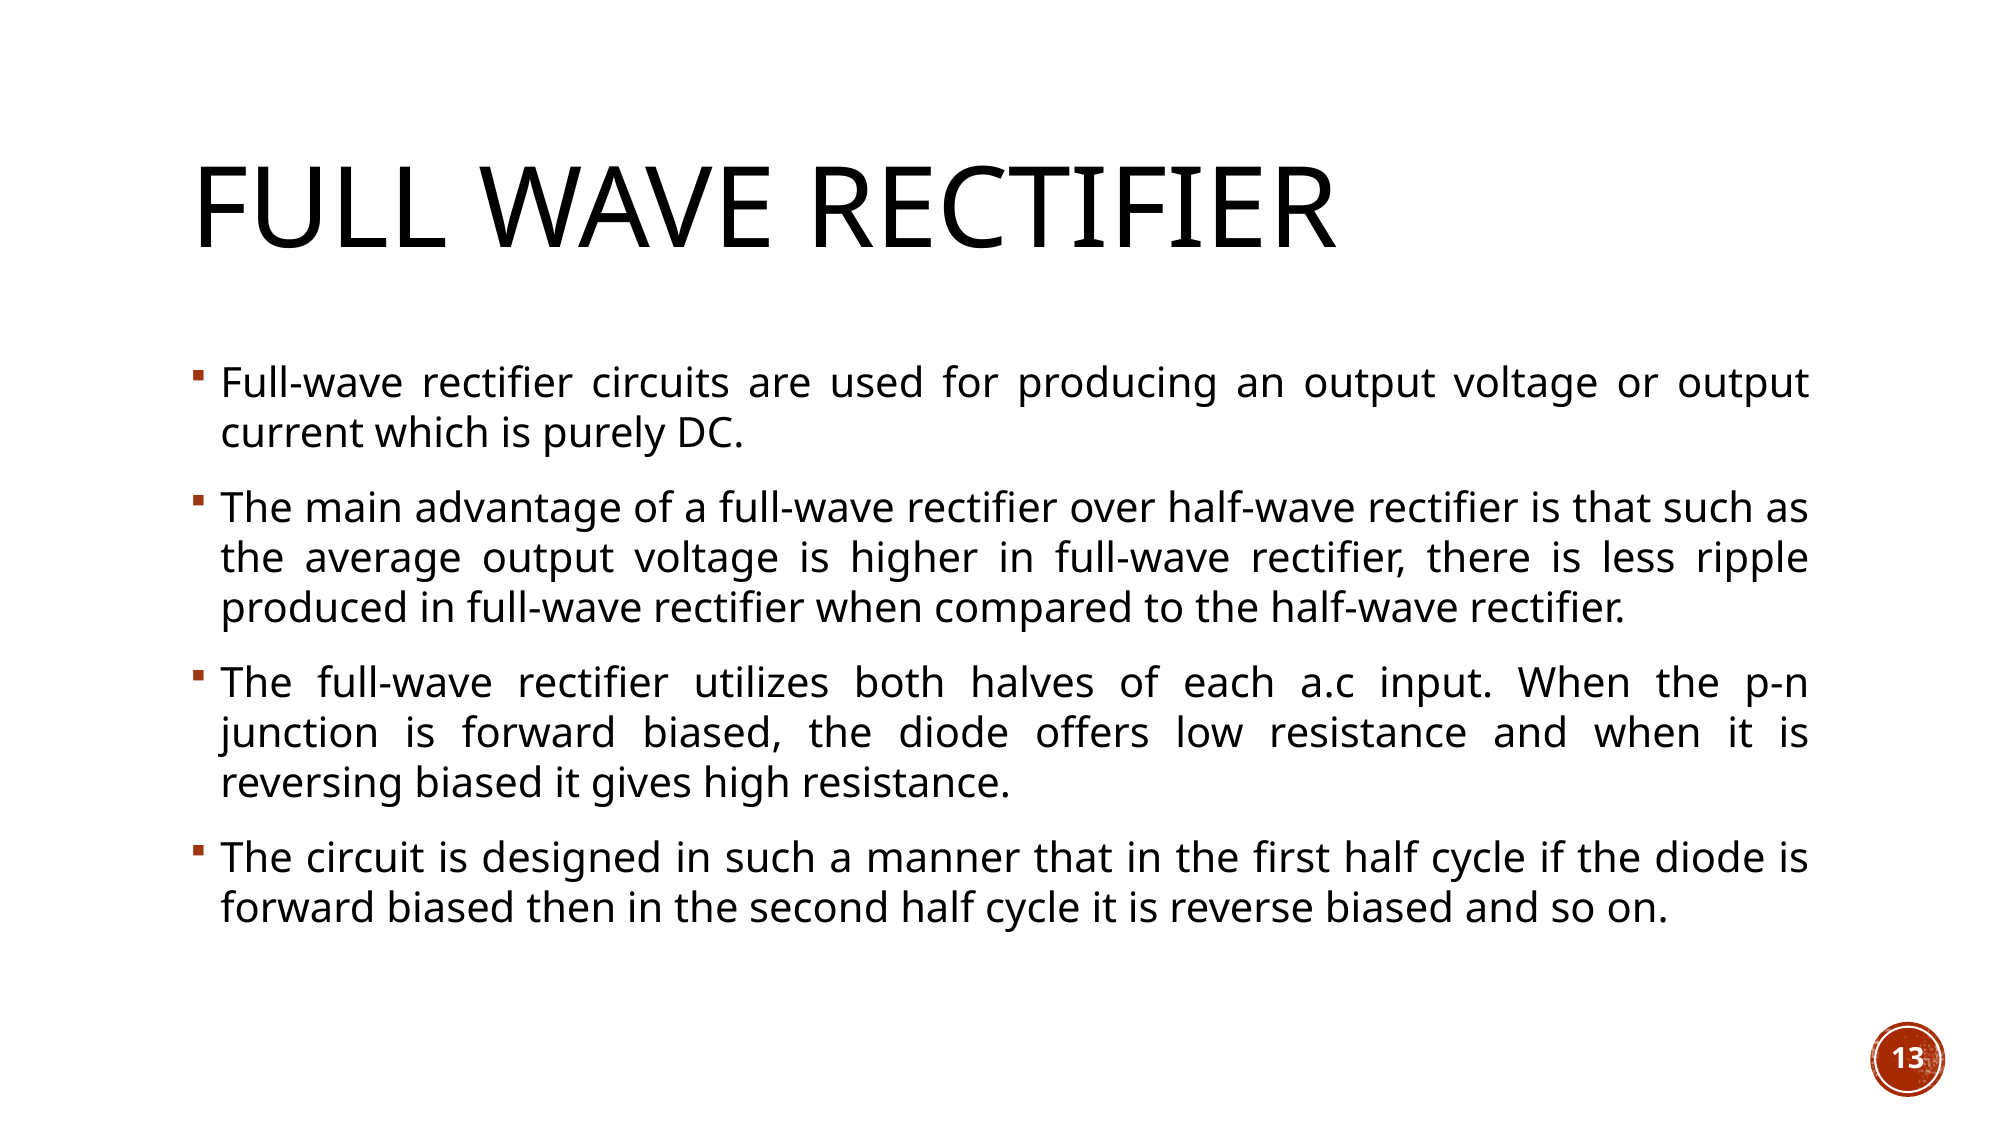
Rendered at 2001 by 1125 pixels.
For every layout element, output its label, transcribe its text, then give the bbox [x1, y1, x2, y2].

title Full Wave Rectifier [175, 79, 1826, 344]
list Full-wave rectifier circuits are used for producing an output voltage or output current which is purely DC. The main advantage of a full-wave rectifier over half-wave rectifier is that such as the average output voltage is higher in full-wave rectifier, there is less ripple produced in full-wave rectifier when compared to the half-wave rectifier. The full-wave rectifier utilizes both halves of each a.c input. When the p-n junction is forward biased, the diode offers low resistance and when it is reversing biased it gives high resistance. The circuit is designed in such a manner that in the first half cycle if the diode is forward biased then in the second half cycle it is reverse biased and so on. [175, 348, 1826, 1013]
slide_number 13 [1855, 1028, 1961, 1089]
